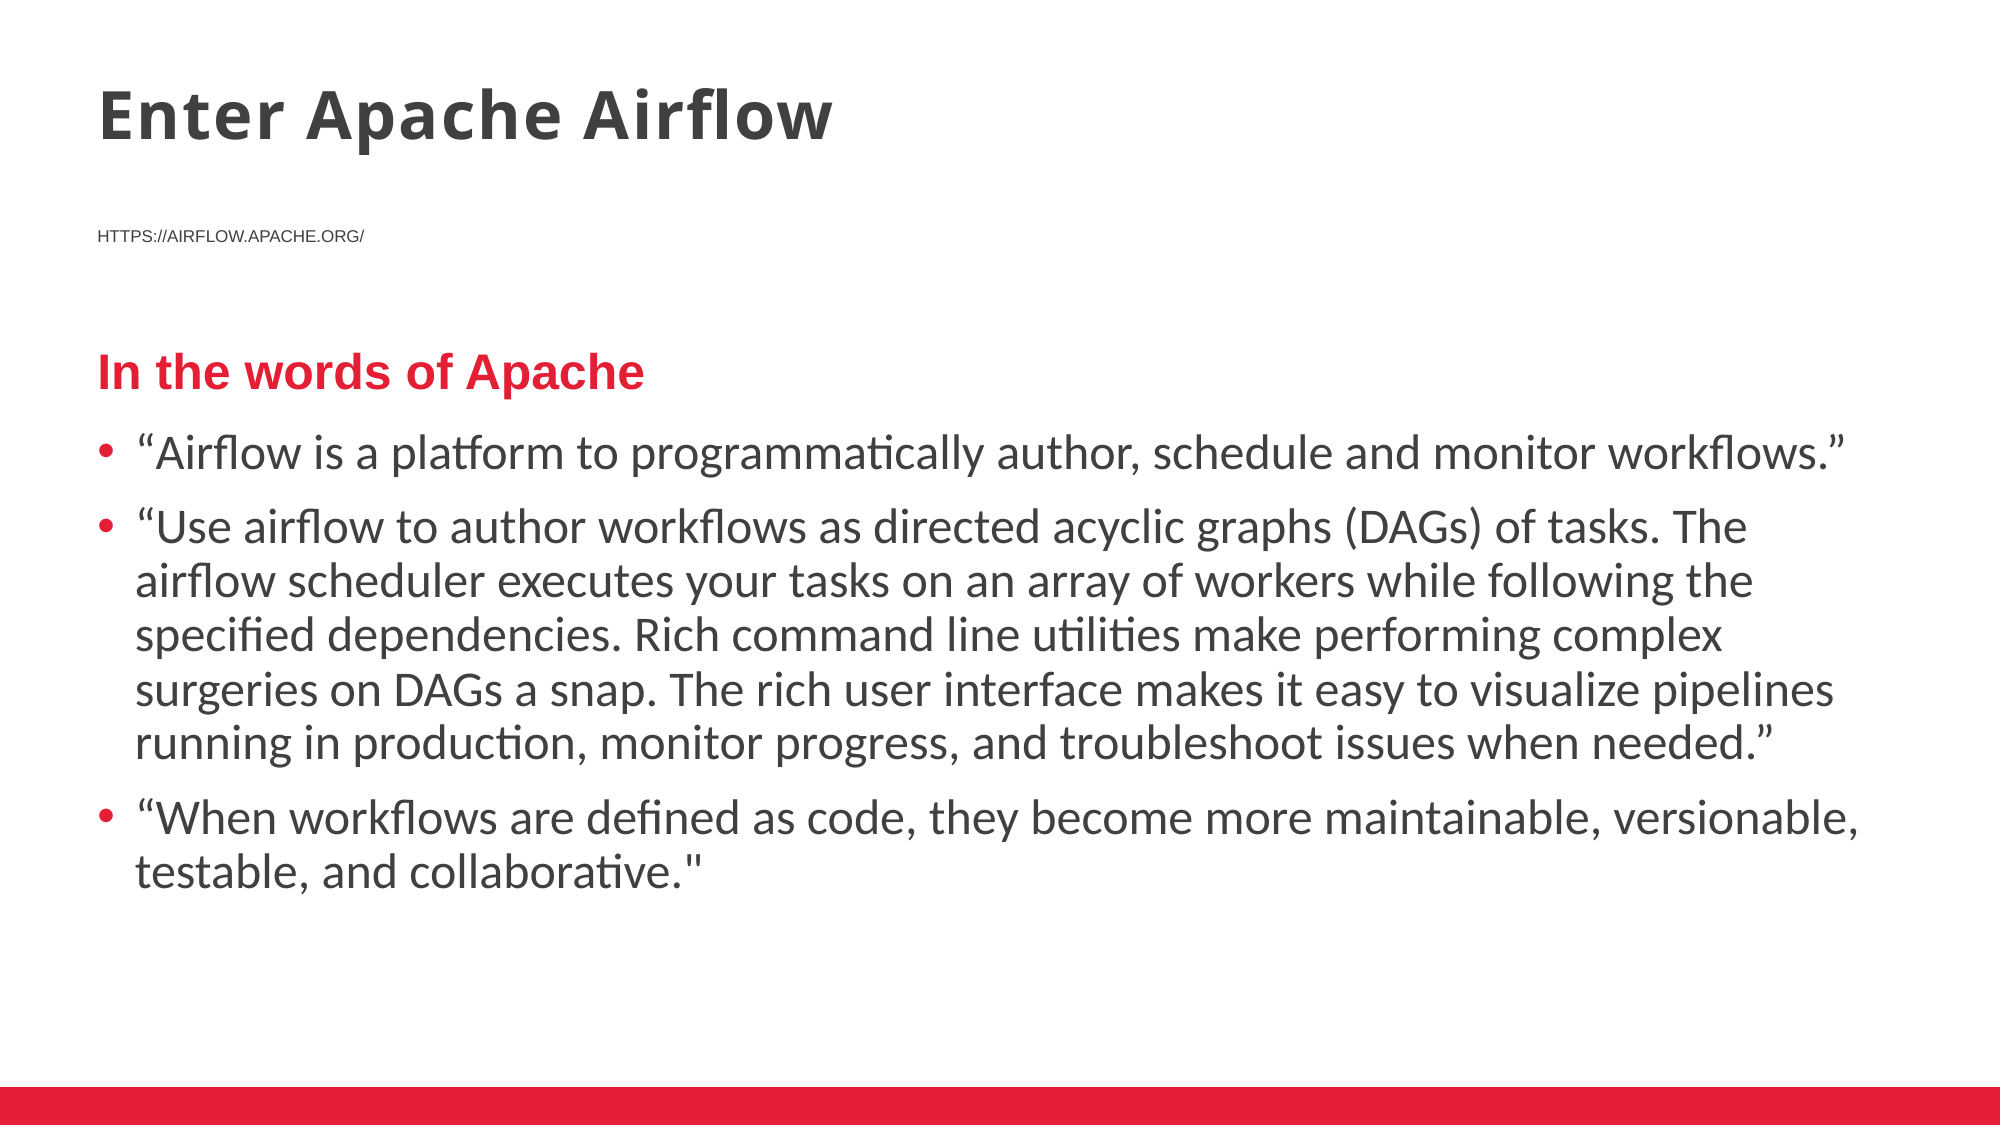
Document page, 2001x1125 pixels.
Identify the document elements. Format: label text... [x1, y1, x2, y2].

list https://airflow.apache.org/ [82, 220, 1904, 276]
list “Airflow is a platform to programmatically author, schedule and monitor workflows.” “Use airflow to author workflows as directed acyclic graphs (DAGs) of tasks. The airflow scheduler executes your tasks on an array of workers while following the specified dependencies. Rich command line utilities make performing complex surgeries on DAGs a snap. The rich user interface makes it easy to visualize pipelines running in production, monitor progress, and troubleshoot issues when needed.” “When workflows are defined as code, they become more maintainable, versionable, testable, and collaborative." [82, 418, 1904, 988]
list Enter Apache Airflow [82, 21, 1904, 214]
list In the words of Apache [82, 339, 1904, 415]
